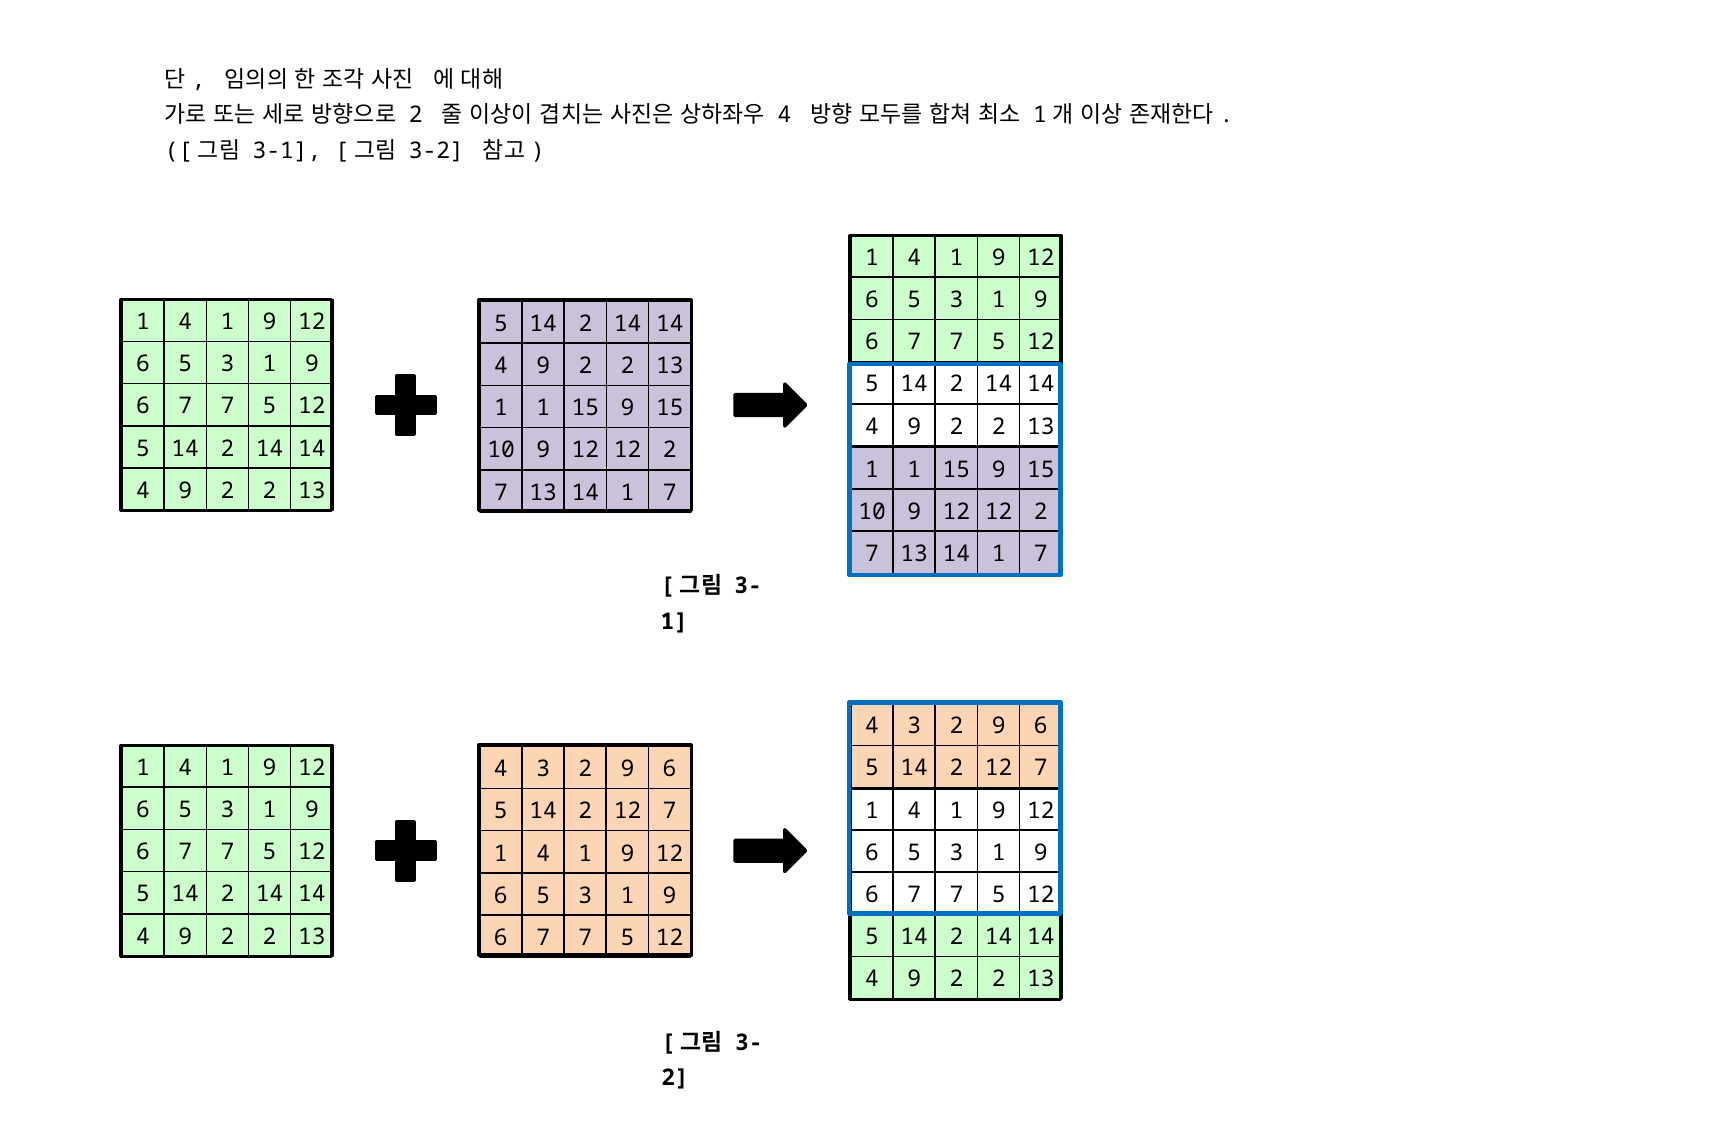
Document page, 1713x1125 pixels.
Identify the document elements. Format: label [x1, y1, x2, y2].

text_box [119, 744, 334, 957]
text_box [477, 298, 694, 514]
text_box [374, 373, 437, 437]
text_box [848, 234, 1063, 576]
text_box [848, 702, 1063, 1000]
text_box [732, 827, 808, 874]
text_box [732, 381, 808, 429]
text_box [119, 299, 334, 511]
text_box [374, 819, 437, 882]
text_box [646, 1011, 792, 1098]
text_box [645, 555, 792, 642]
text_box [478, 743, 692, 958]
